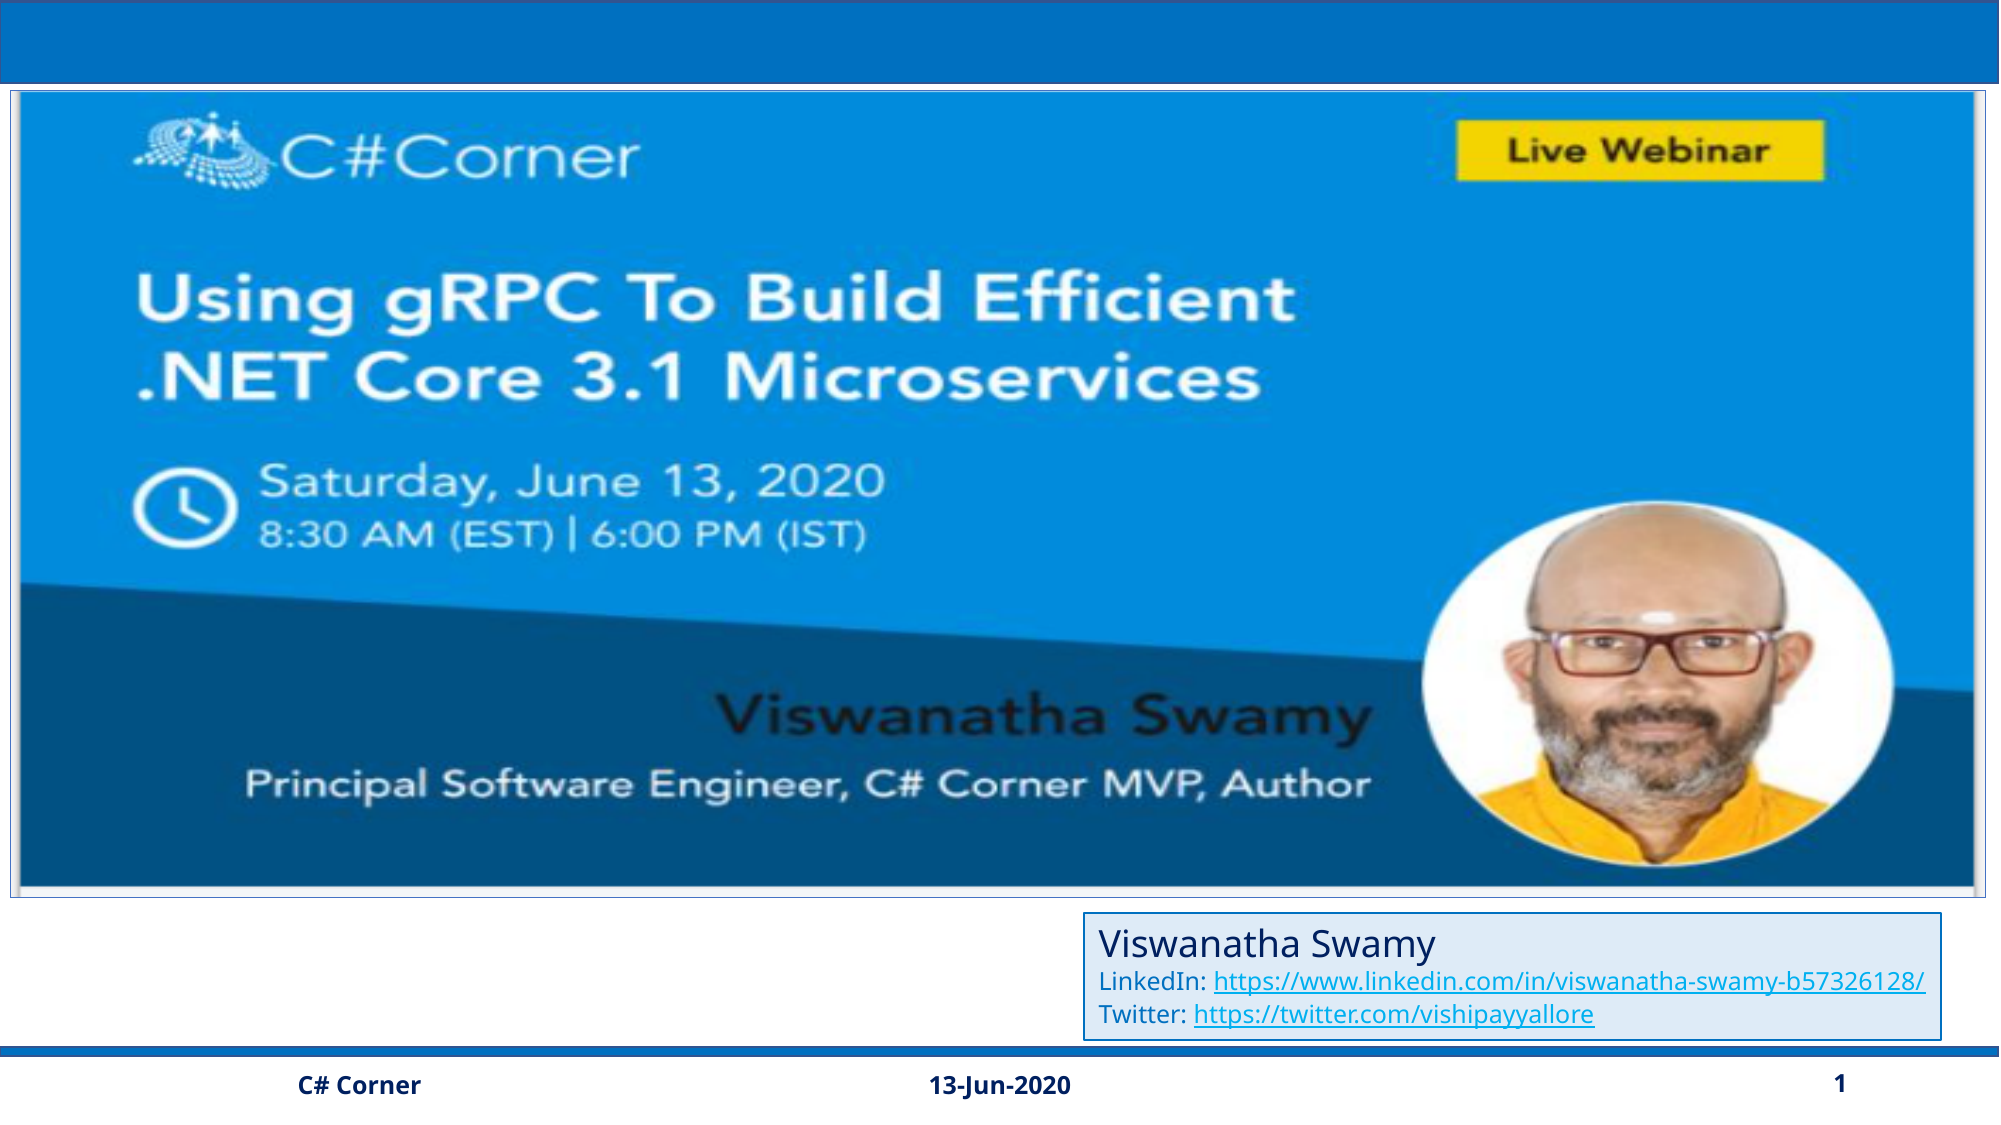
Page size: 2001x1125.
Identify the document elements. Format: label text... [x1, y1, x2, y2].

picture [10, 90, 1986, 898]
text_box [0, 0, 1999, 84]
footer 13-Jun-2020 [697, 1054, 1338, 1115]
text_box Viswanatha Swamy LinkedIn: https://www.linkedin.com/in/viswanatha-swamy-b57326128/ Twitter: https://twitter.com/vishipayyallore [1083, 912, 1941, 1041]
text_box [0, 1046, 1999, 1057]
slide_number 1 [1412, 1054, 1863, 1115]
text_box C# Corner [21, 1054, 697, 1115]
